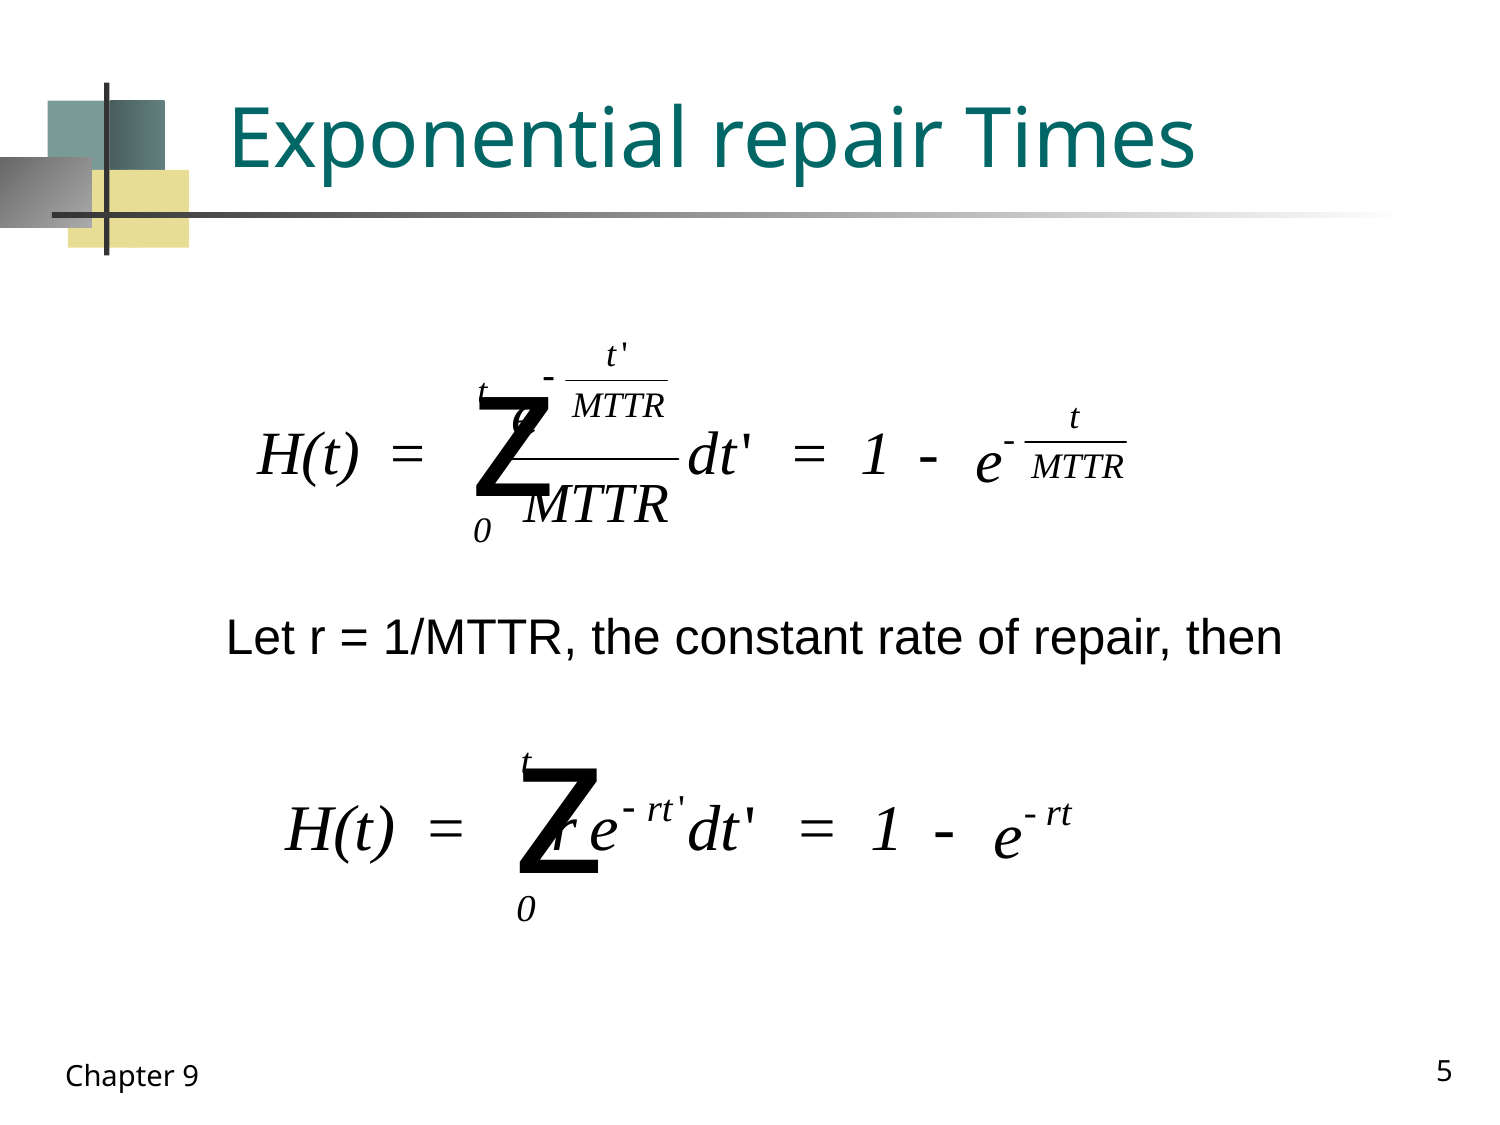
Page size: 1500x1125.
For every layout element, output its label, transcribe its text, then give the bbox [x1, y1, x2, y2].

slide_number Chapter 9 [49, 1024, 363, 1101]
slide_number 5 [1154, 1023, 1468, 1100]
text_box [244, 326, 1138, 558]
title Exponential repair Times [212, 62, 1379, 193]
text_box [209, 597, 1301, 938]
